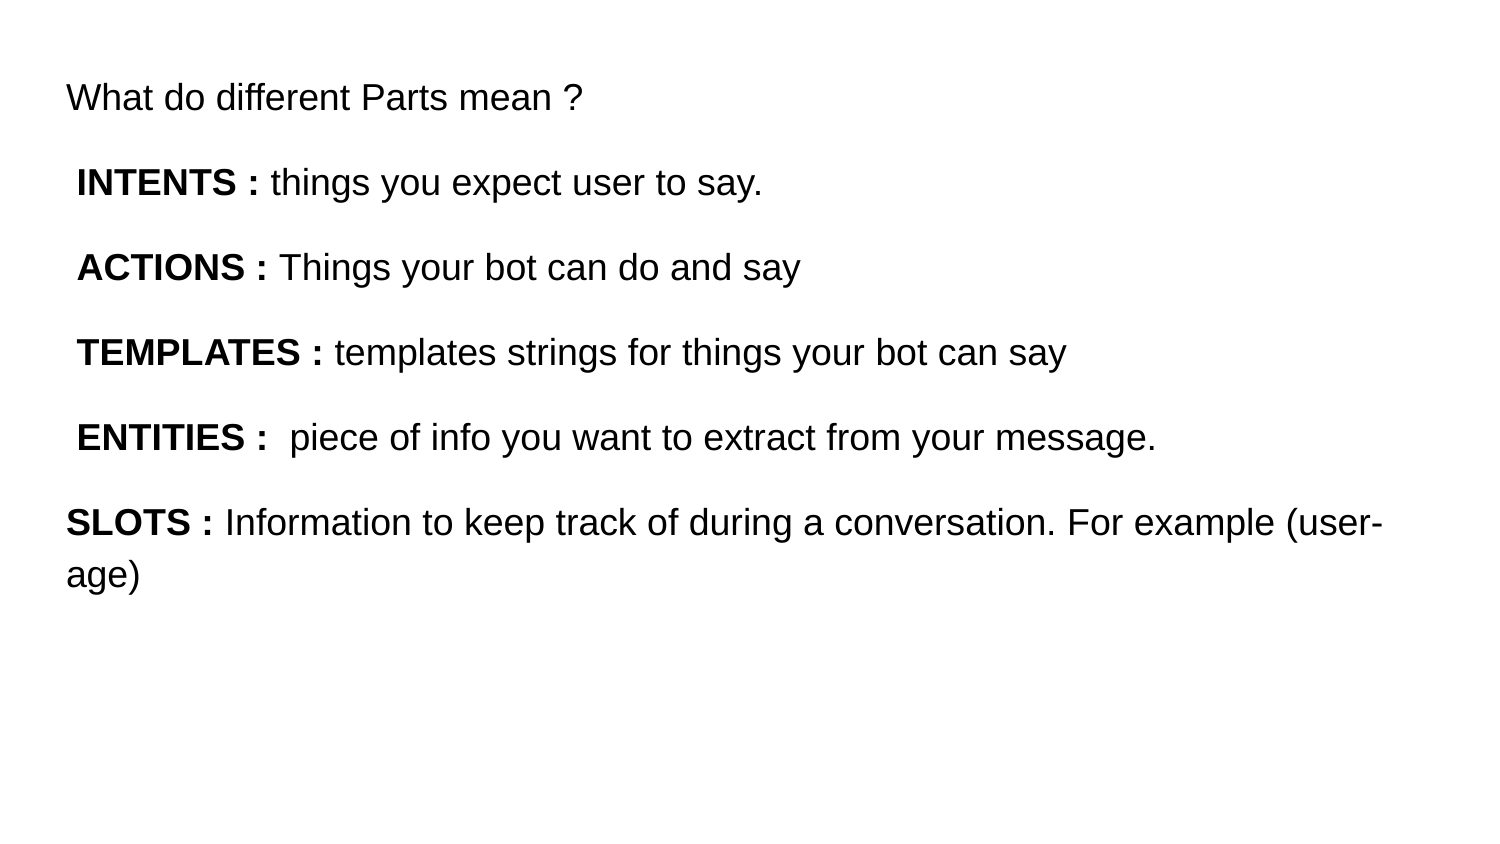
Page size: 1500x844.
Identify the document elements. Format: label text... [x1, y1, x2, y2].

list What do different Parts mean ? INTENTS : things you expect user to say. ACTIONS : Things your bot can do and say TEMPLATES : templates strings for things your bot can say ENTITIES : piece of info you want to extract from your message. SLOTS : Information to keep track of during a conversation. For example (user-age) [51, 50, 1449, 762]
